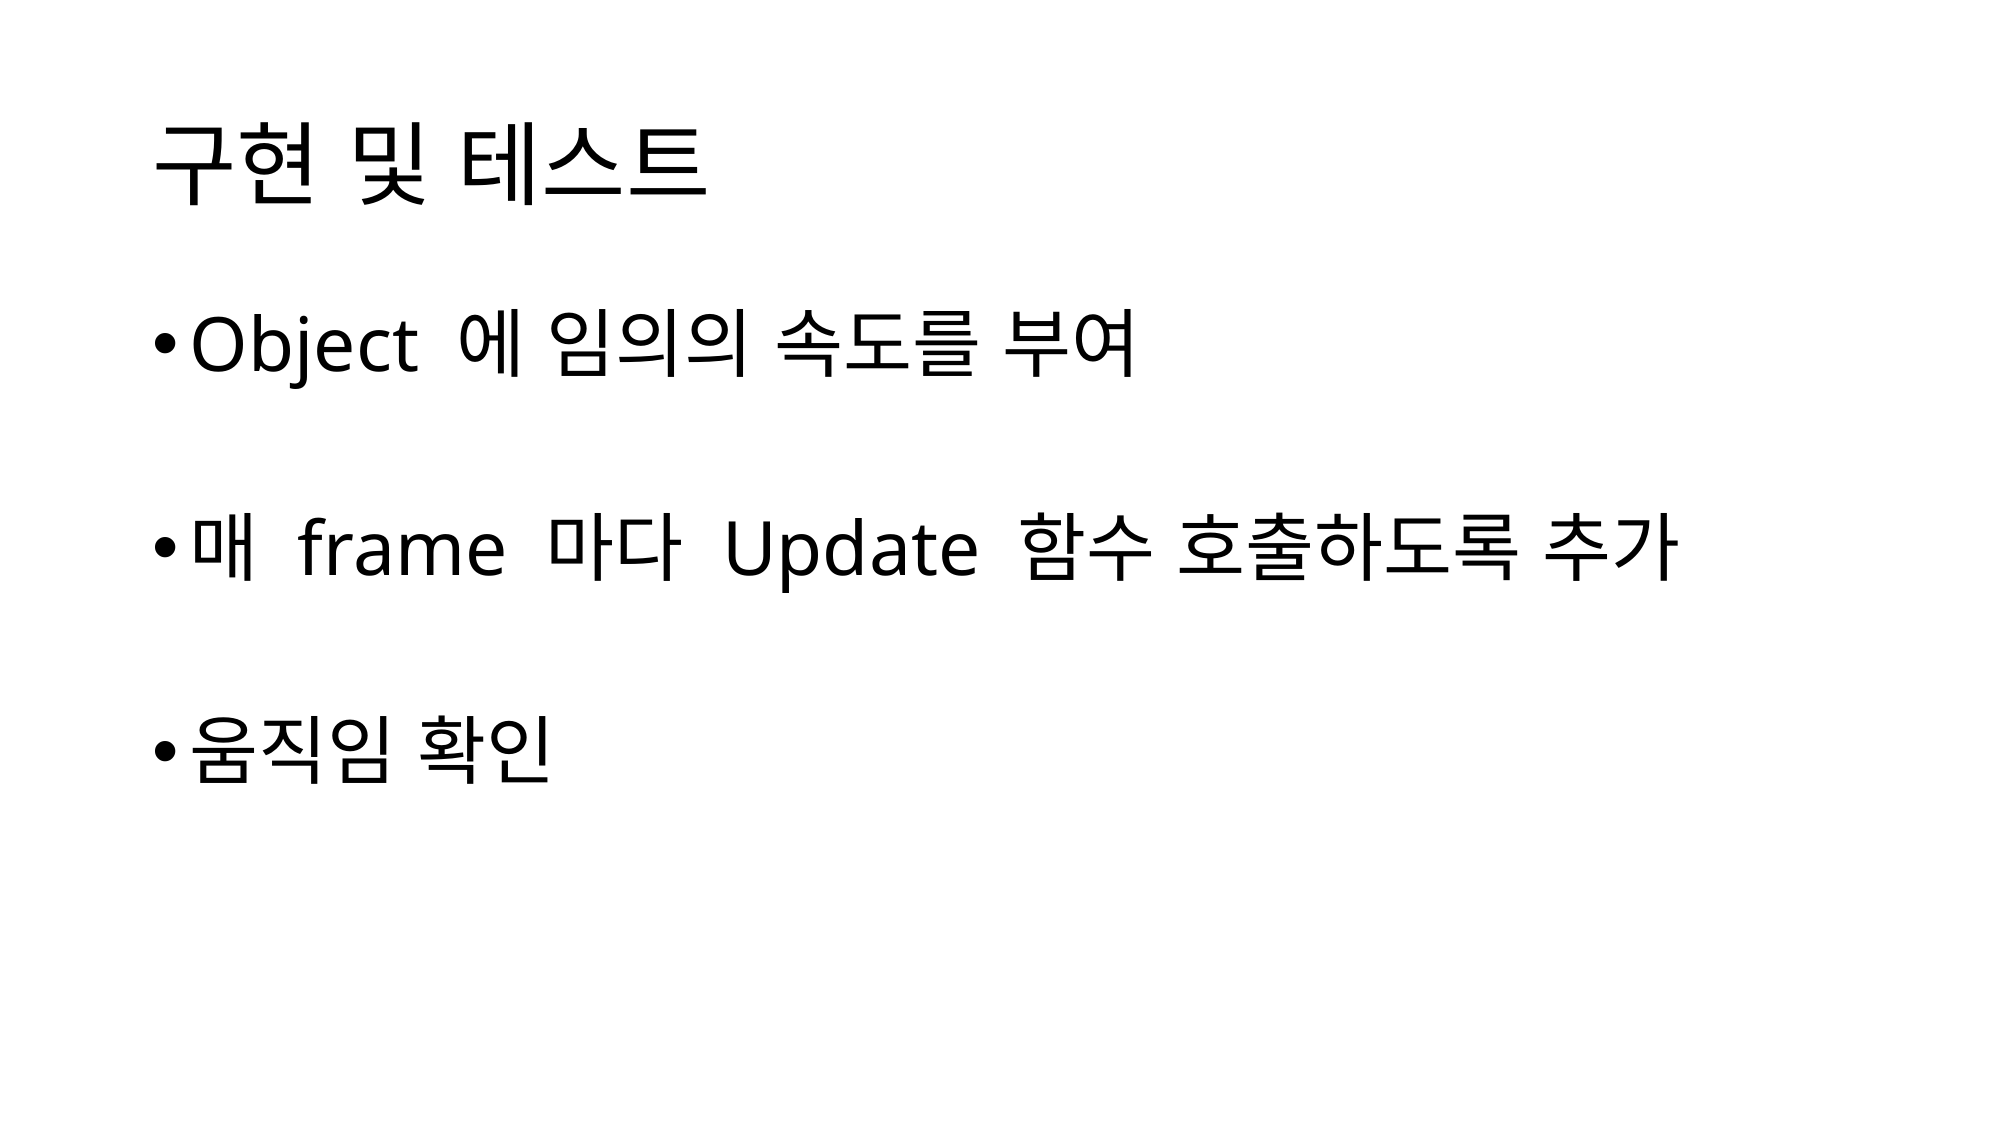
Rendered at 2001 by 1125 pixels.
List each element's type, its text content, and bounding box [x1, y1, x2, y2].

list Object 에 임의의 속도를 부여 매 frame 마다 Update 함수 호출하도록 추가 움직임 확인 [137, 299, 1863, 1014]
title 구현 및 테스트 [137, 59, 1863, 278]
